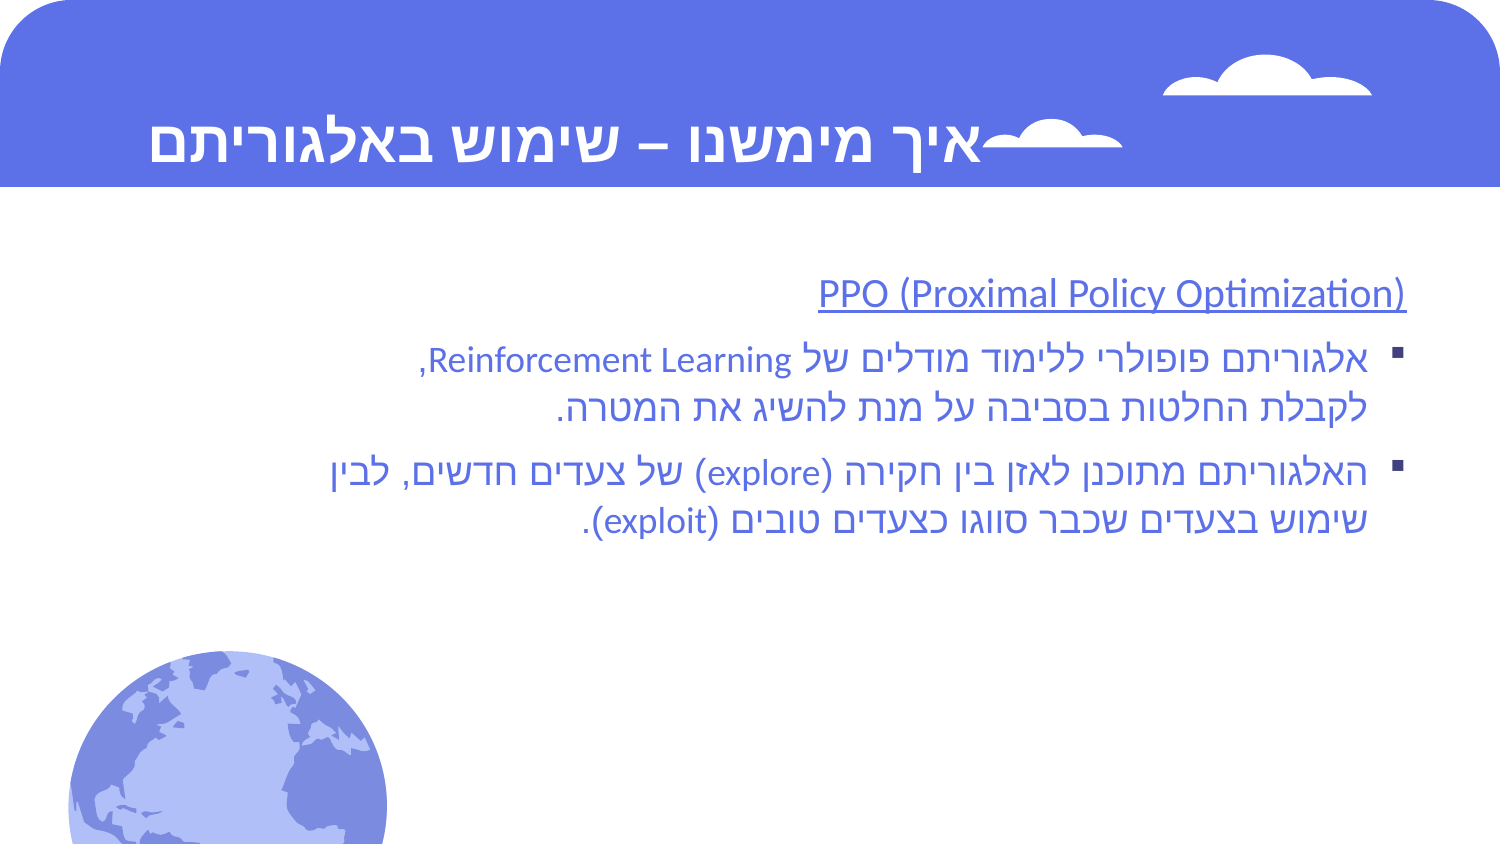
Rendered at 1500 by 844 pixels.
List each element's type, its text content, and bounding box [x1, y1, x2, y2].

title איך מימשנו – שימוש באלגוריתם PPO [55, 89, 998, 184]
subtitle PPO (Proximal Policy Optimization) אלגוריתם פופולרי ללימוד מודלים של Reinforcement Learning, לקבלת החלטות בסביבה על מנת להשיג את המטרה. האלגוריתם מתוכנן לאזן בין חקירה (explore) של צעדים חדשים, לבין שימוש בצעדים שכבר סווגו כצעדים טובים (exploit). [301, 247, 1500, 761]
text_box [517, 269, 906, 658]
